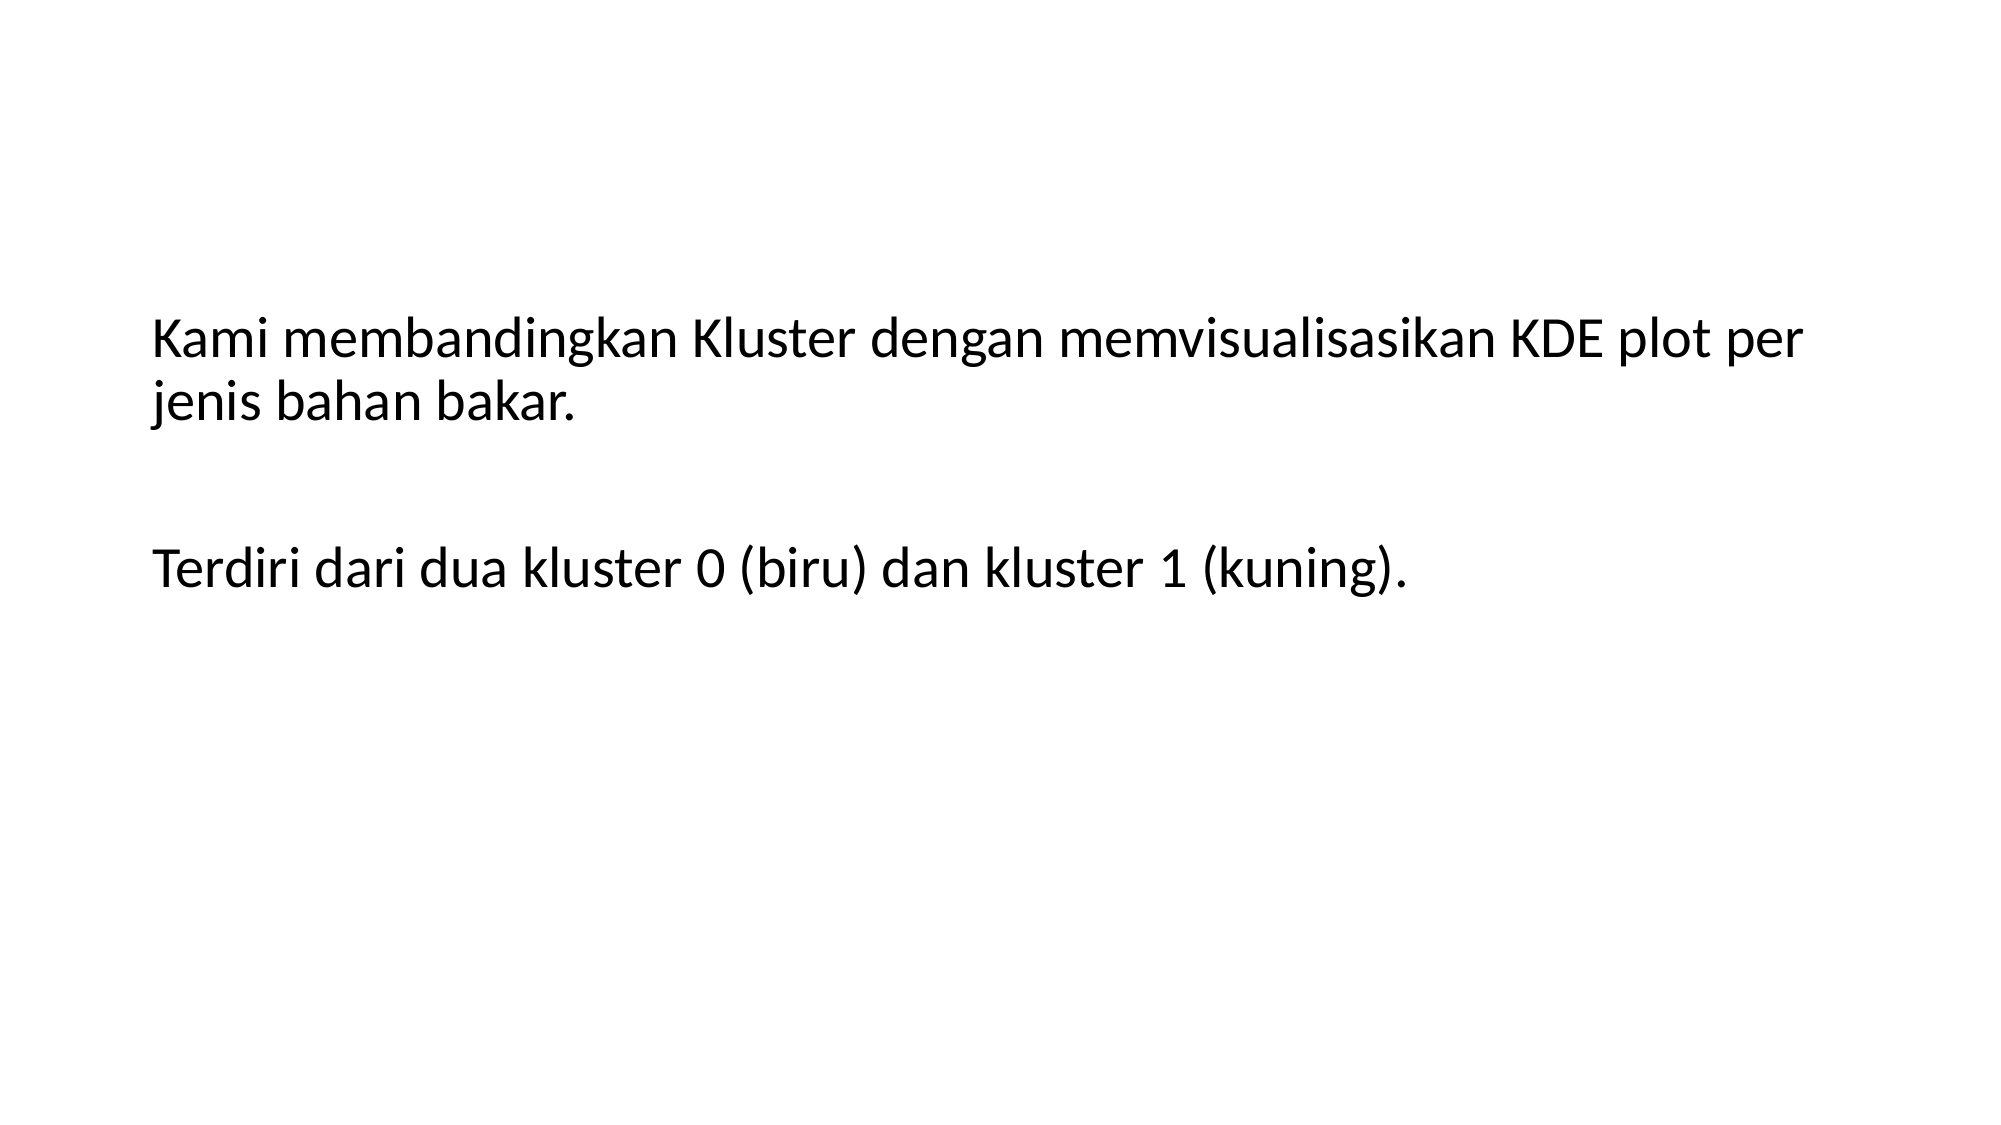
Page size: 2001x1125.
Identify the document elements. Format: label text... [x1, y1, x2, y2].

list Kami membandingkan Kluster dengan memvisualisasikan KDE plot per jenis bahan bakar. Terdiri dari dua kluster 0 (biru) dan kluster 1 (kuning). [137, 299, 1863, 1014]
